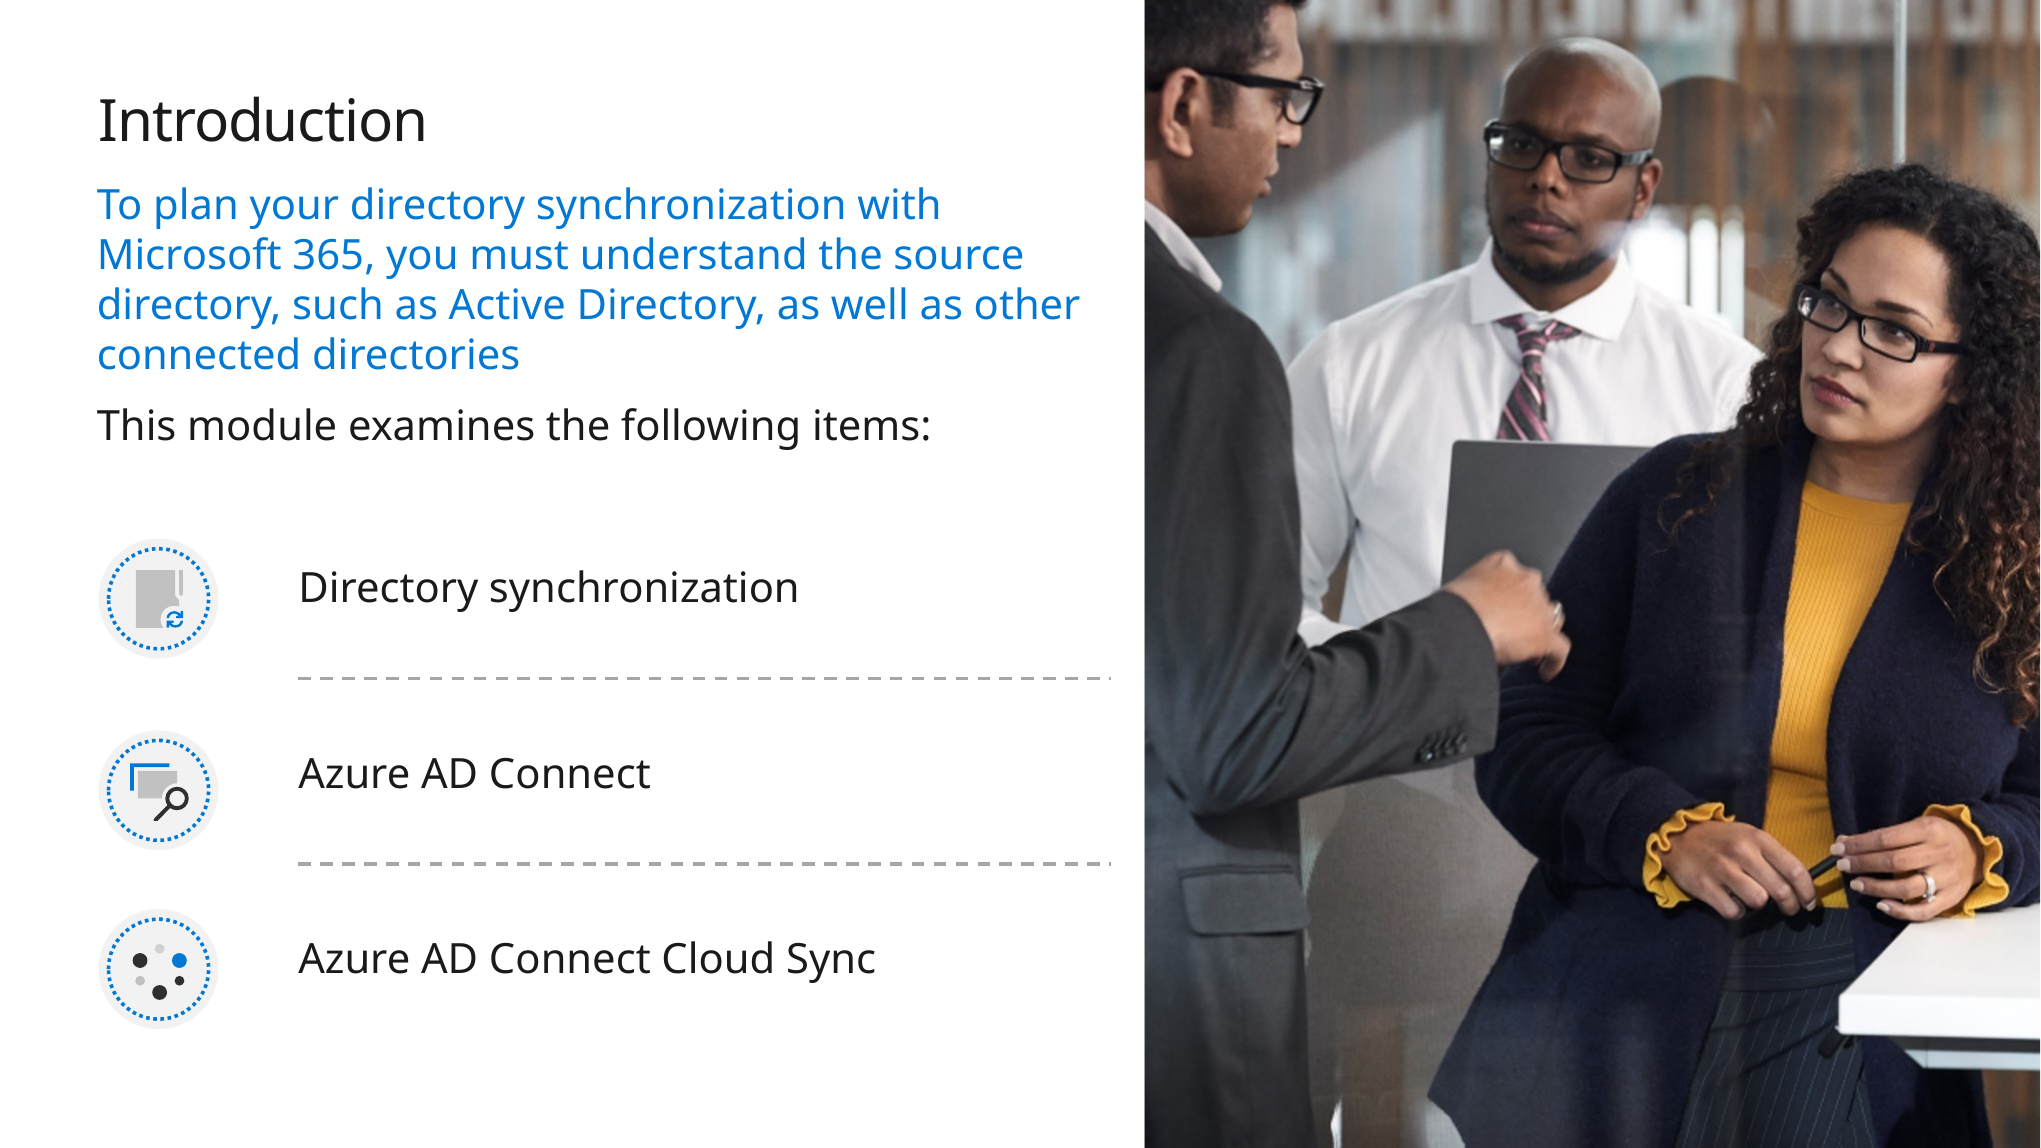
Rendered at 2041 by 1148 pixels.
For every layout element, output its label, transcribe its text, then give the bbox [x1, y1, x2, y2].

text_box Azure AD Connect Cloud Sync [298, 931, 1112, 982]
text_box Directory synchronization [298, 560, 1112, 612]
title Introduction [98, 83, 1125, 156]
picture [0, 0, 2041, 1148]
text_box Azure AD Connect [298, 746, 1112, 797]
text_box To plan your directory synchronization with Microsoft 365, you must understand the source directory, such as Active Directory, as well as other connected directories [96, 177, 1124, 398]
text_box This module examines the following items: [96, 398, 1124, 451]
